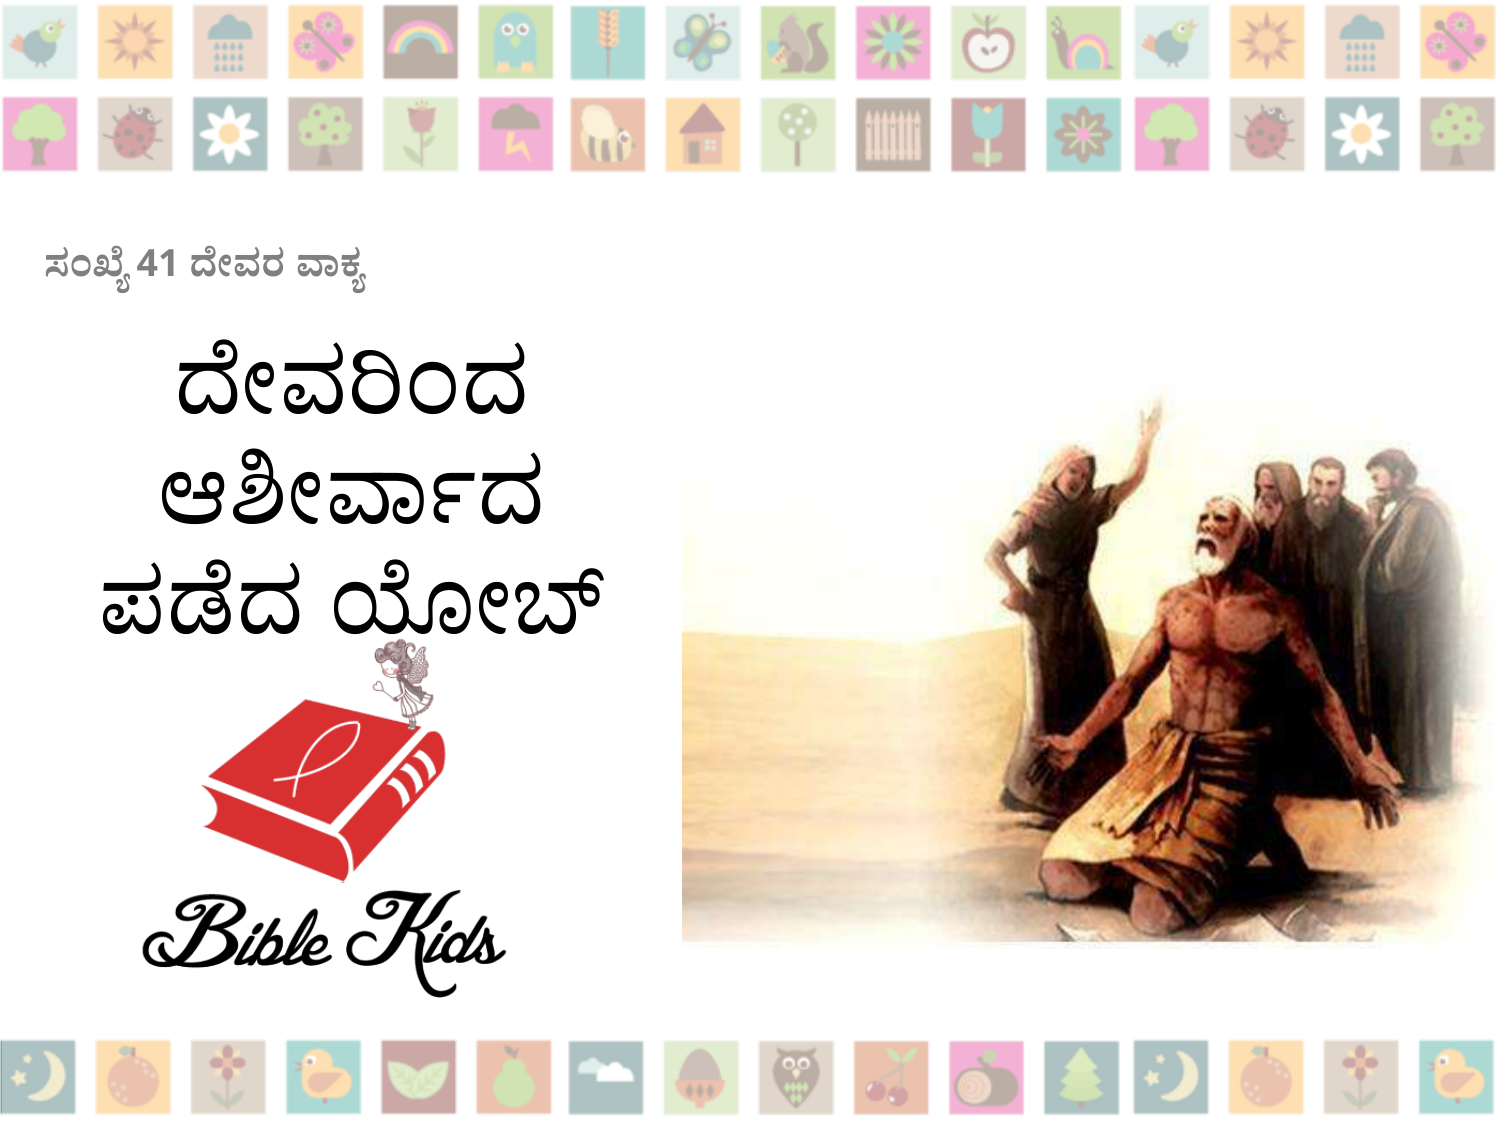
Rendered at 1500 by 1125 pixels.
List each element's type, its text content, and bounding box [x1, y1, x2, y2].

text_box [0, 1028, 1500, 1118]
picture [681, 331, 1500, 950]
picture [117, 600, 544, 1027]
text_box ದೇವರಿಂದ ಆಶೀರ್ವಾದ ಪಡೆದ ಯೋಬ್ [29, 314, 675, 659]
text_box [0, 3, 1500, 181]
text_box ಸಂಖ್ಯೆ 41 ದೇವರ ವಾಕ್ಯ [29, 231, 561, 292]
